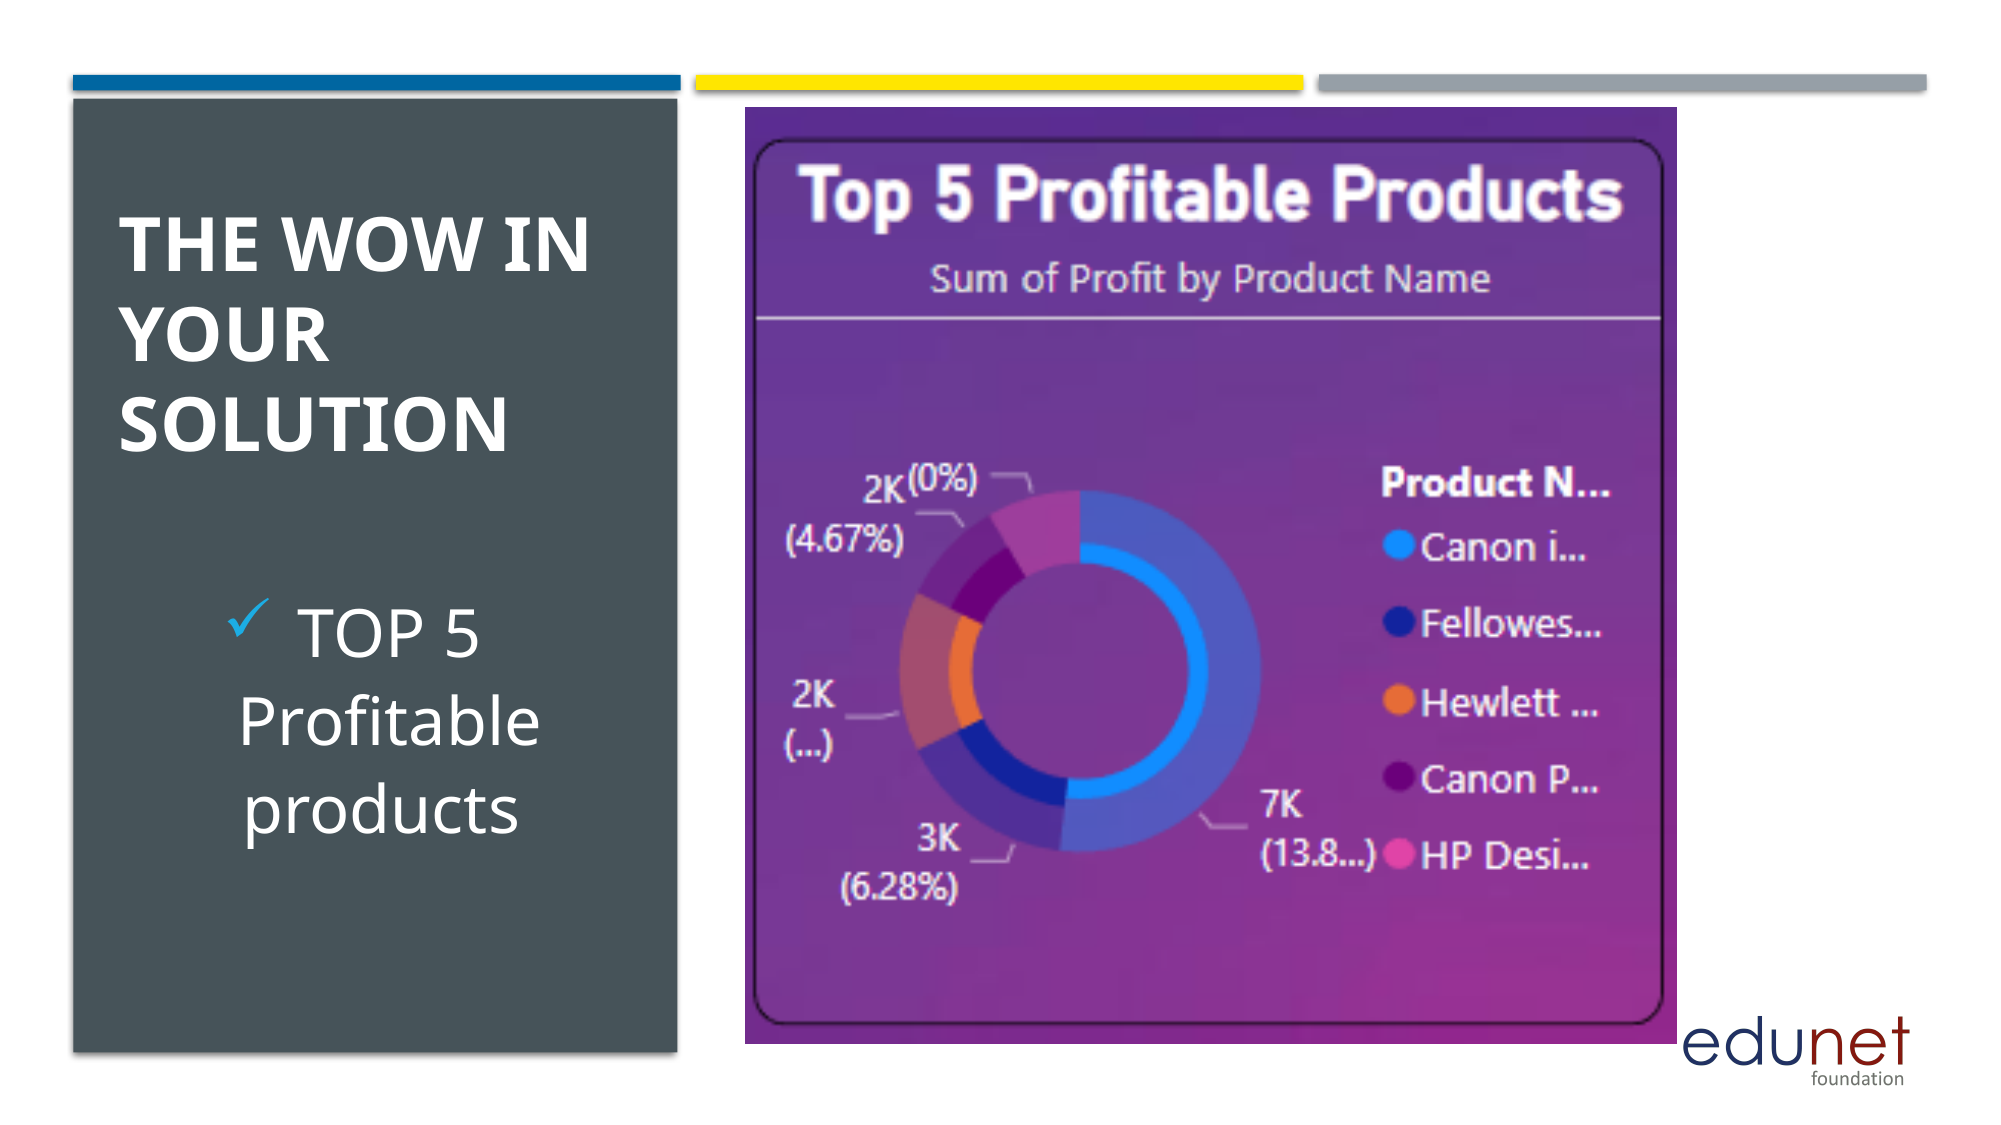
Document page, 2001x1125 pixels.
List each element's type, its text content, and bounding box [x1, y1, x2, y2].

picture [1678, 1013, 1912, 1090]
picture [744, 106, 1677, 1045]
title THE WOW in your solution [103, 191, 687, 474]
list TOP 5 Profitable products [103, 575, 602, 926]
